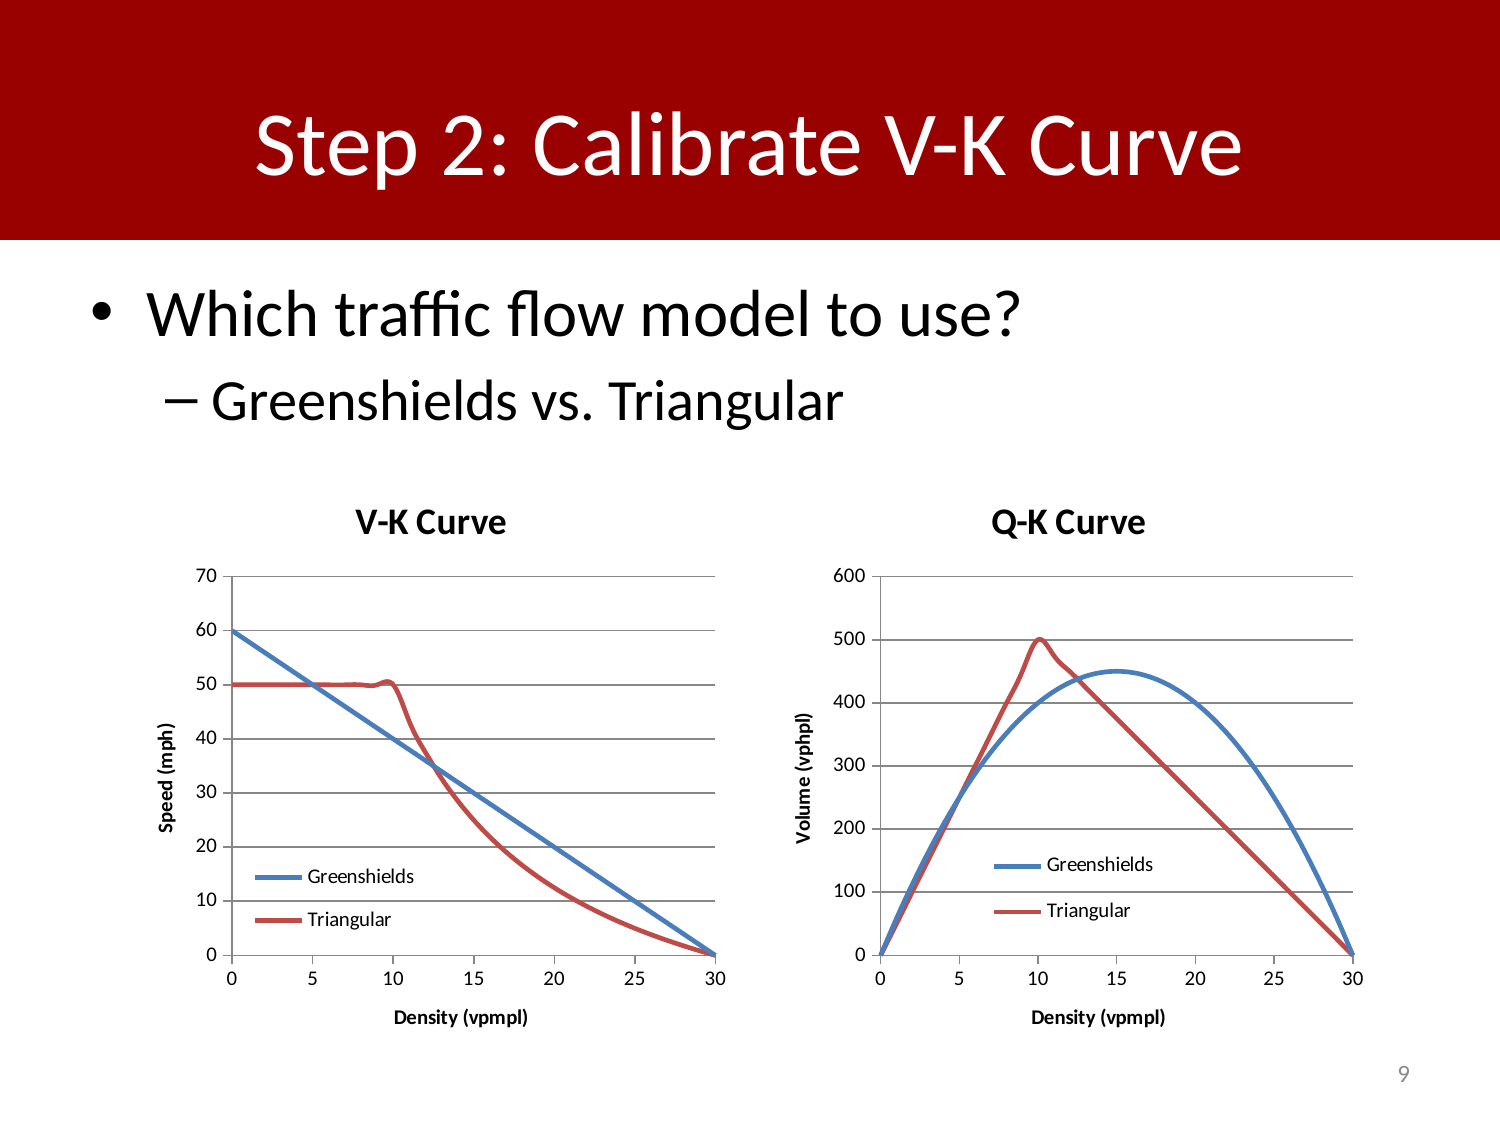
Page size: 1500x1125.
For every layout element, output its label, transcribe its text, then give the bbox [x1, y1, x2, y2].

title Step 2: Calibrate V-K Curve [75, 45, 1425, 233]
chart [123, 474, 739, 1061]
chart [760, 474, 1377, 1061]
slide_number 9 [1074, 1042, 1425, 1103]
picture [0, 0, 1500, 240]
list Which traffic flow model to use? Greenshields vs. Triangular [75, 262, 1425, 1005]
